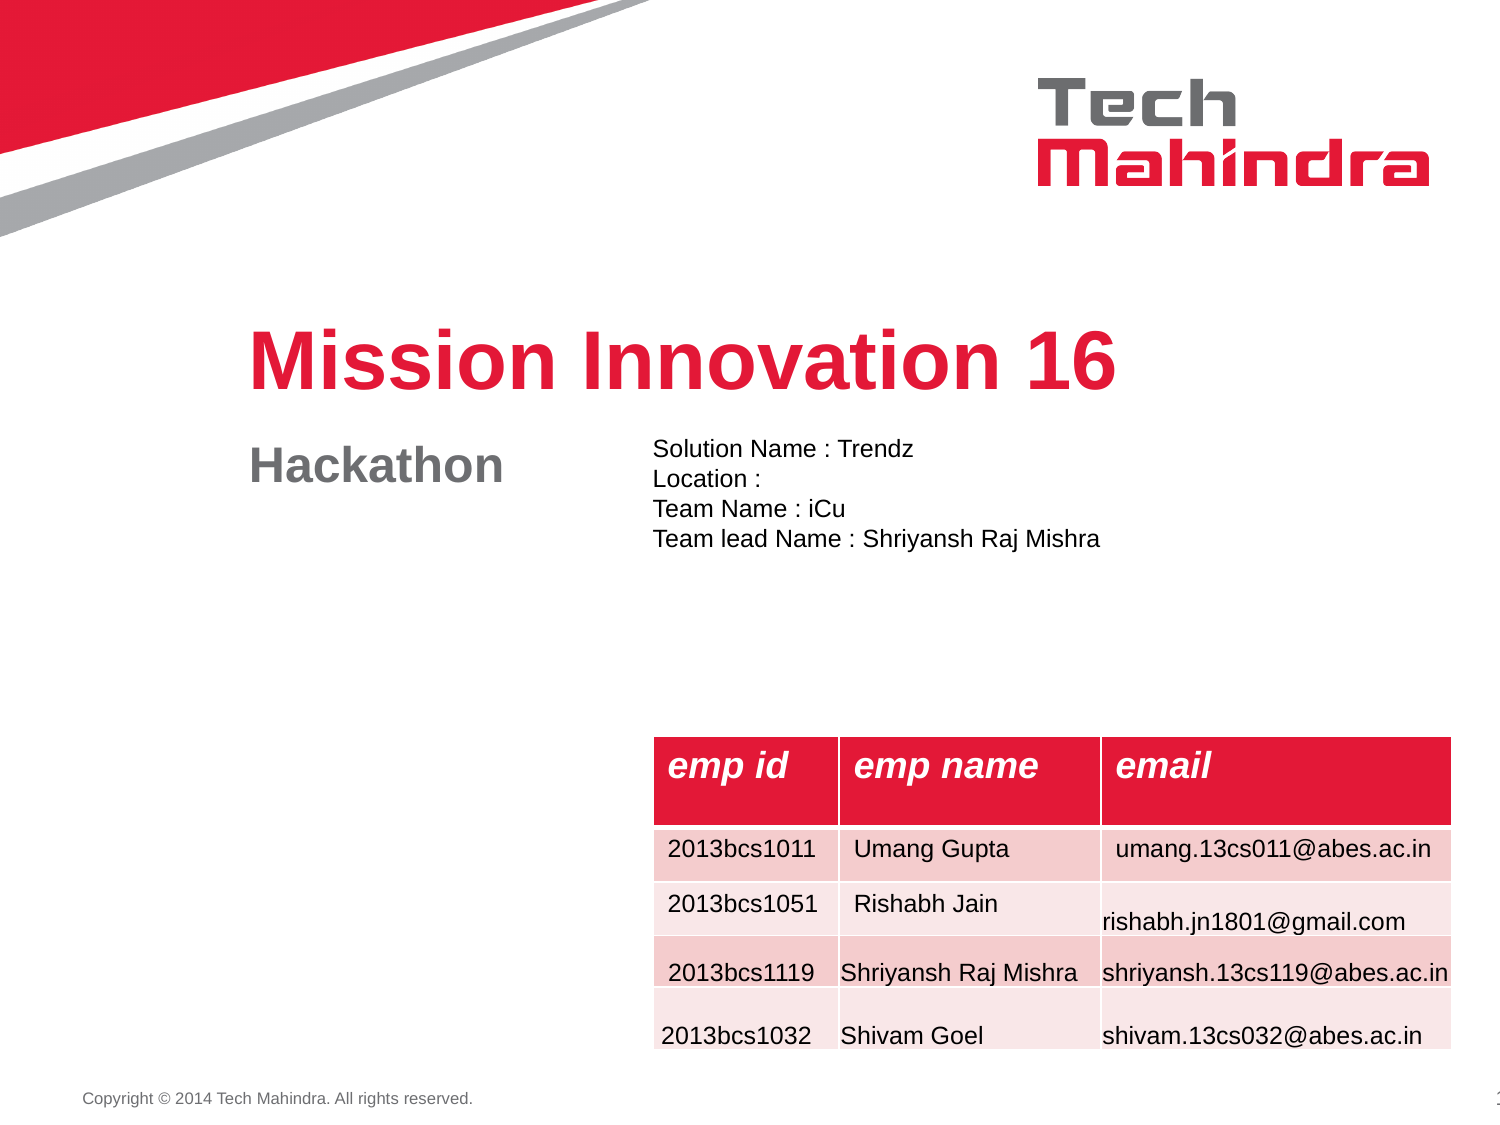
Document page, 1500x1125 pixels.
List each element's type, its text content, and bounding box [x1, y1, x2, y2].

subtitle Hackathon [248, 408, 1154, 494]
title Mission Innovation 16 [248, 305, 1346, 408]
table_cell shivam.13cs032@abes.ac.in [1102, 988, 1451, 1049]
table_cell Shriyansh Raj Mishra [840, 936, 1100, 986]
table_header email [1102, 737, 1451, 825]
table_cell 2013bcs1051 [654, 883, 838, 935]
table_cell rishabh.jn1801@gmail.com [1102, 883, 1451, 935]
table_cell 2013bcs1032 [654, 988, 838, 1049]
table_cell Umang Gupta [840, 830, 1100, 881]
picture [1154, 78, 1429, 186]
table_header emp name [840, 737, 1100, 825]
table_cell umang.13cs011@abes.ac.in [1102, 830, 1451, 881]
subtitle Hackathon [248, 0, 1154, 305]
table_cell 2013bcs1119 [654, 936, 838, 986]
table_cell Rishabh Jain [840, 883, 1100, 935]
picture [0, 0, 248, 237]
table_header emp id [654, 737, 838, 825]
text_box Solution Name : Trendz Location : Team Name : iCu Team lead Name : Shriyansh Raj Mishra [652, 432, 1345, 582]
table_cell Shivam Goel [840, 988, 1100, 1049]
table_cell shriyansh.13cs119@abes.ac.in [1102, 936, 1451, 986]
table_cell 2013bcs1011 [654, 830, 838, 881]
